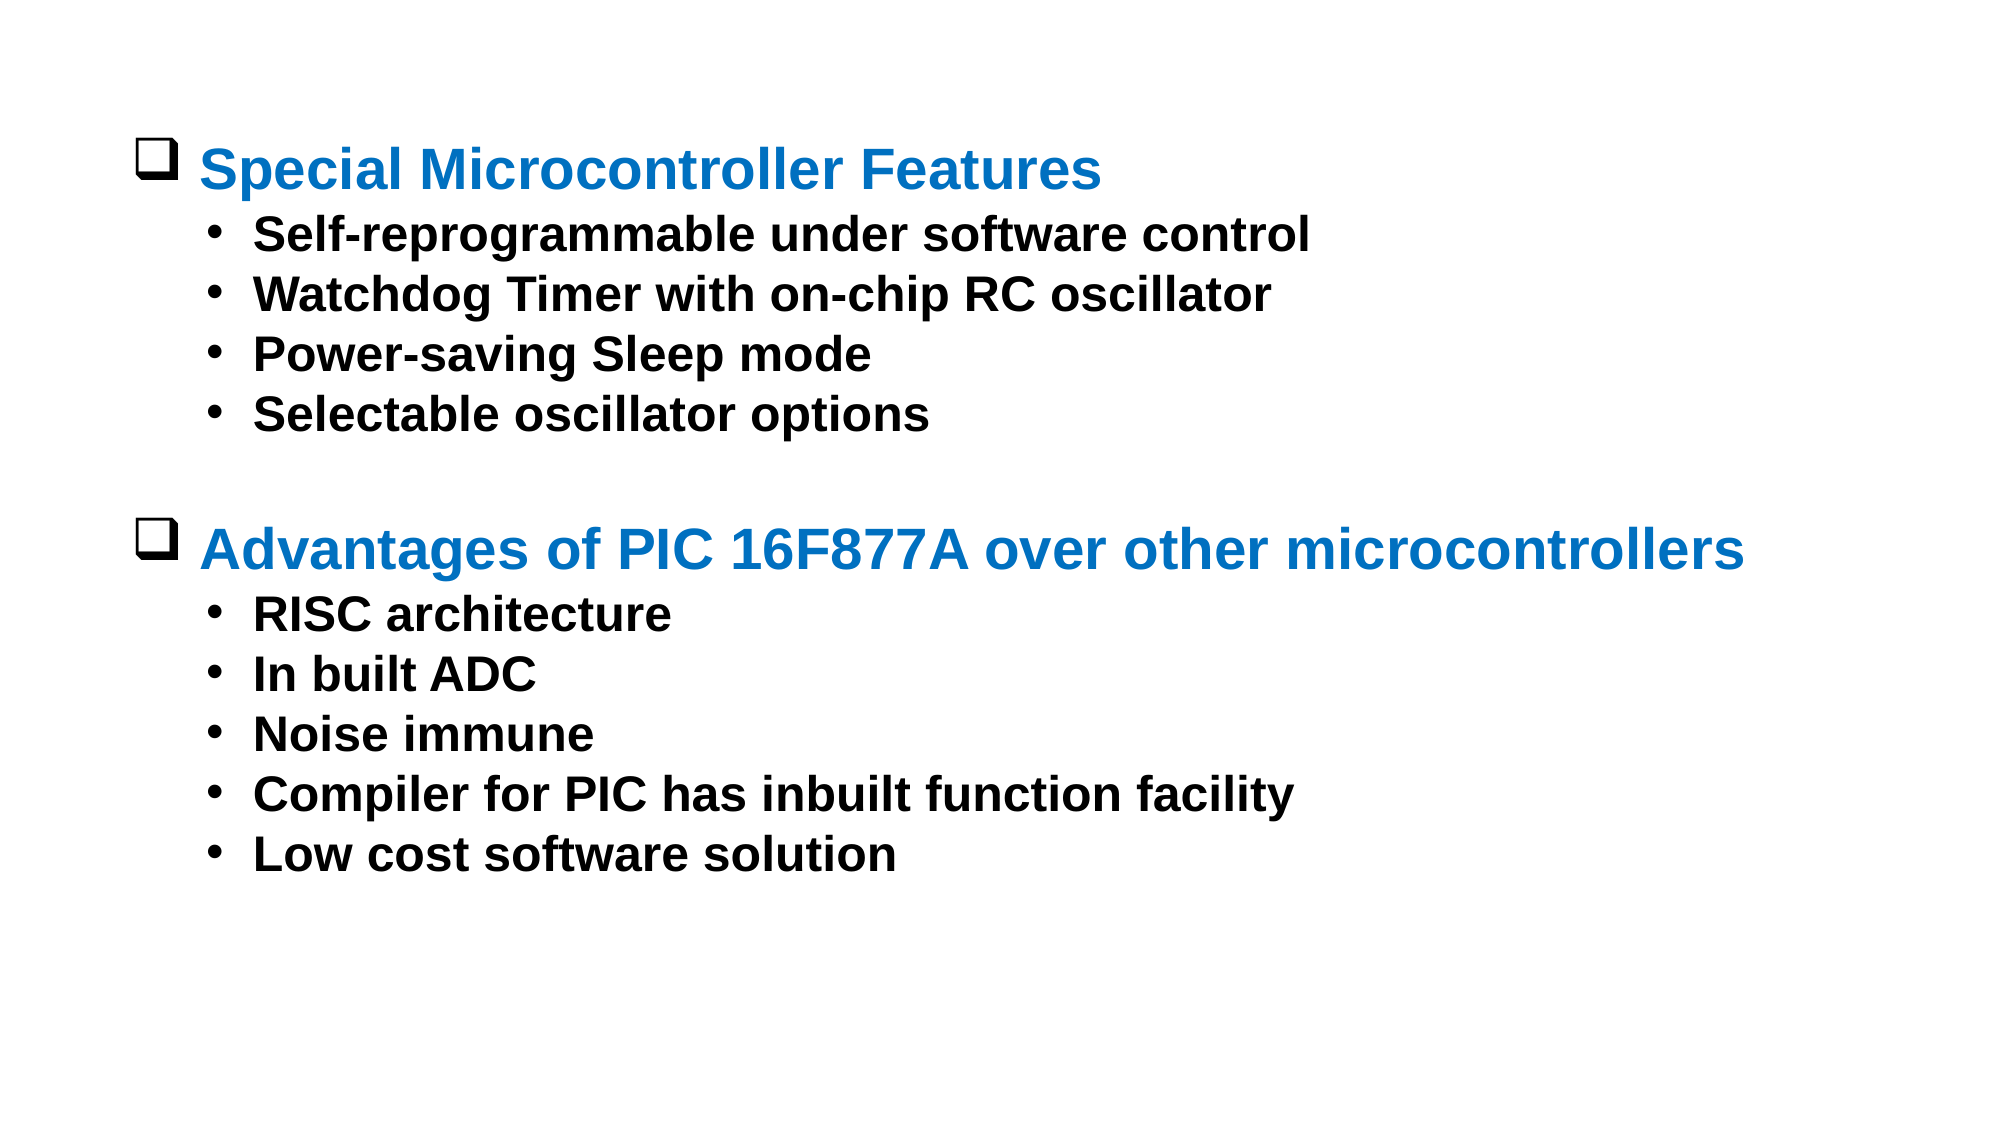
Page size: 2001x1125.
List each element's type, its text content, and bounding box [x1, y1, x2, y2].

text_box Special Microcontroller Features Self-reprogrammable under software control Watchdog Timer with on-chip RC oscillator Power-saving Sleep mode Selectable oscillator options Advantages of PIC 16F877A over other microcontrollers RISC architecture In built ADC Noise immune Compiler for PIC has inbuilt function facility Low cost software solution [116, 71, 1879, 994]
